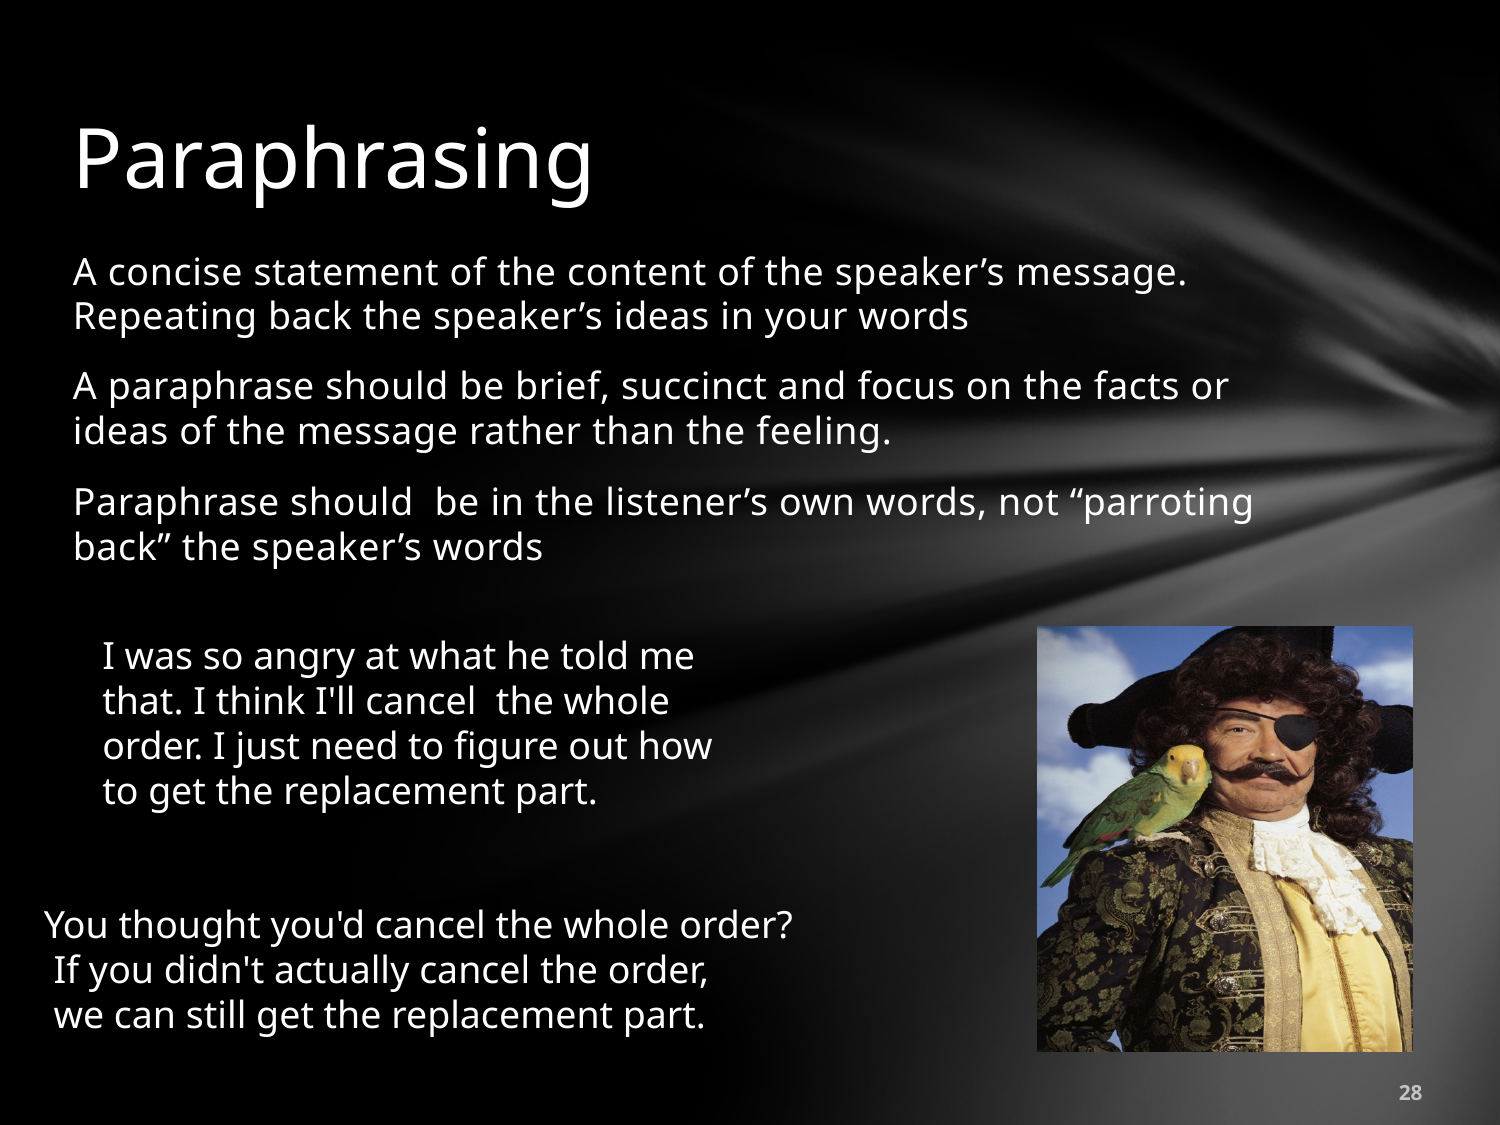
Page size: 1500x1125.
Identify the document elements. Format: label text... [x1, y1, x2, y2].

title Paraphrasing [57, 37, 1318, 213]
text_box I was so angry at what he told me that. I think I'll cancel the whole order. I just need to figure out how to get the replacement part. [87, 624, 750, 820]
picture [1037, 626, 1413, 1052]
text_box You thought you'd cancel the whole order? If you didn't actually cancel the order, we can still get the replacement part. [28, 894, 809, 1044]
list A concise statement of the content of the speaker’s message. Repeating back the speaker’s ideas in your words A paraphrase should be brief, succinct and focus on the facts or ideas of the message rather than the feeling. Paraphrase should be in the listener’s own words, not “parroting back” the speaker’s words [57, 239, 1318, 1015]
slide_number 28 [1293, 1073, 1438, 1115]
